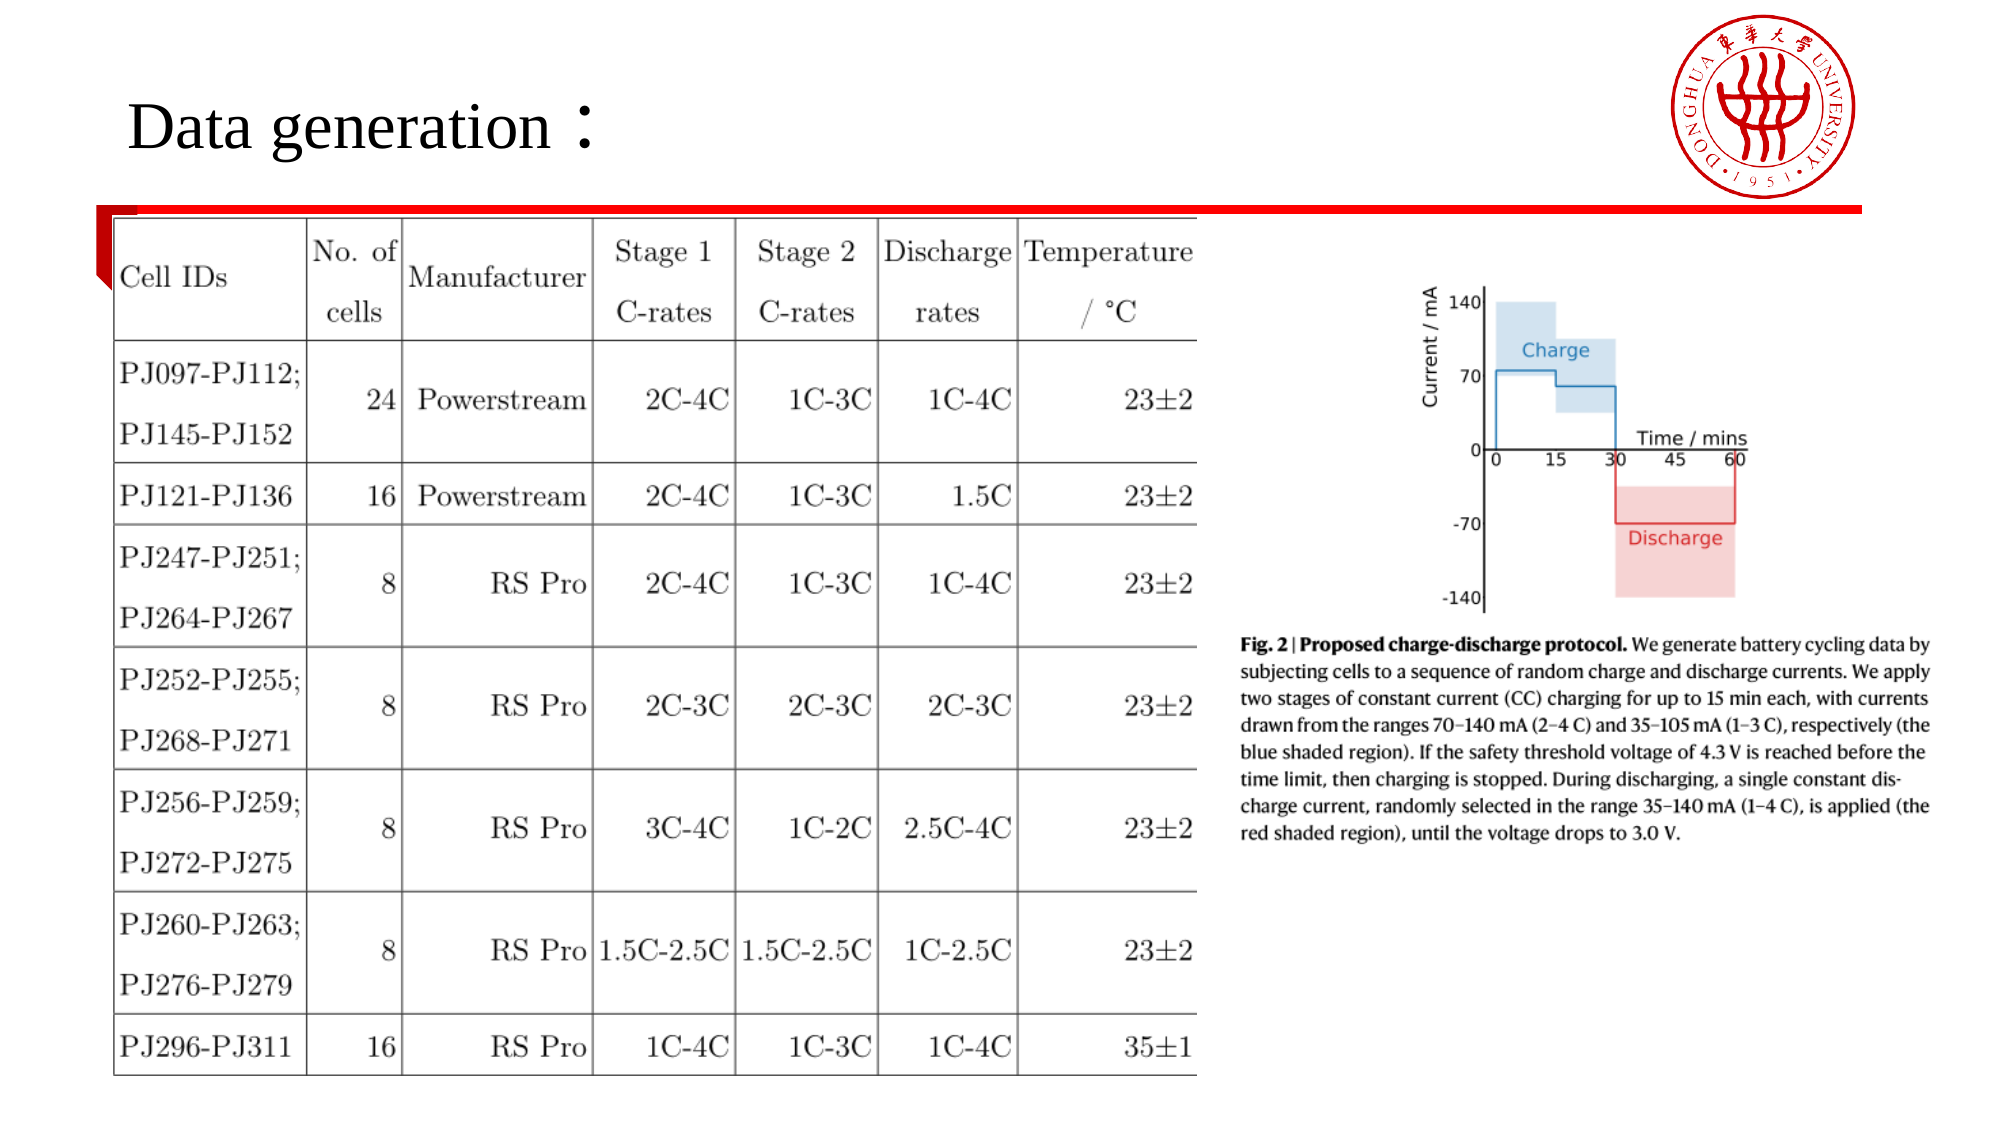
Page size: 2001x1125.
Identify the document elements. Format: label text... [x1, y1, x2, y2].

picture [1663, 13, 1863, 201]
text_box Data generation： [112, 74, 1113, 170]
picture [112, 215, 1197, 1076]
picture [1238, 275, 1936, 849]
